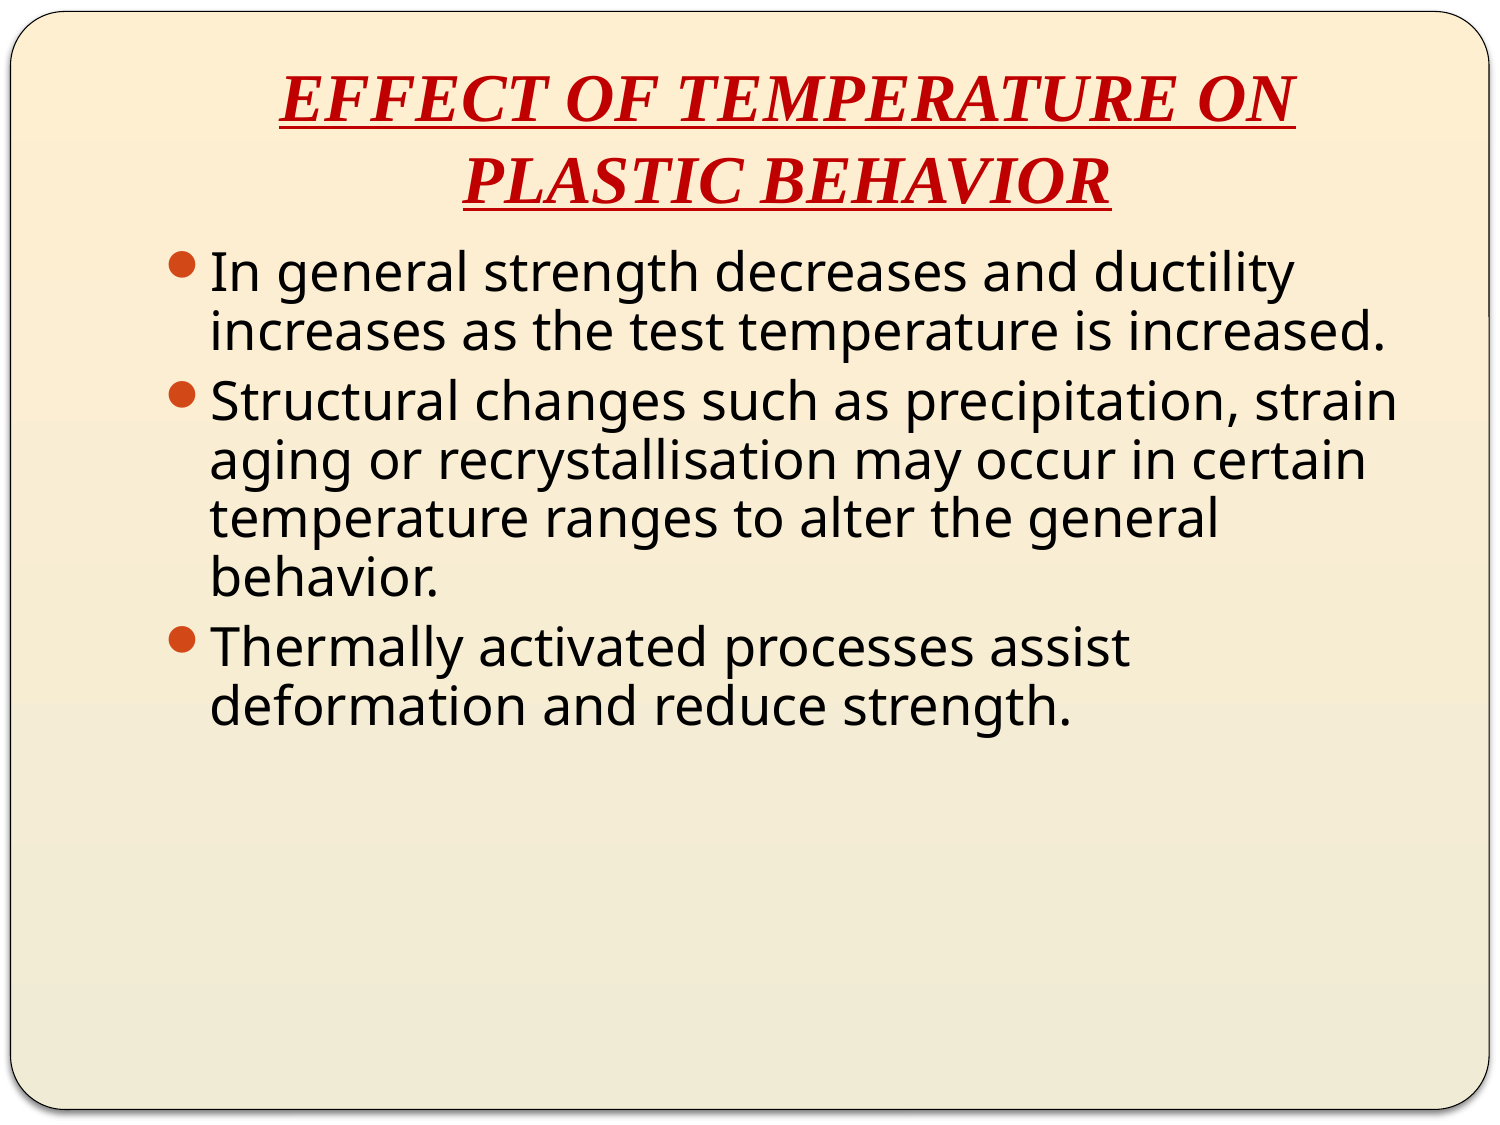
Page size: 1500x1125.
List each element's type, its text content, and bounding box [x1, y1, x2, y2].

title EFFECT OF TEMPERATURE ON PLASTIC BEHAVIOR [150, 45, 1425, 233]
list In general strength decreases and ductility increases as the test temperature is increased. Structural changes such as precipitation, strain aging or recrystallisation may occur in certain temperature ranges to alter the general behavior. Thermally activated processes assist deformation and reduce strength. [150, 237, 1425, 988]
